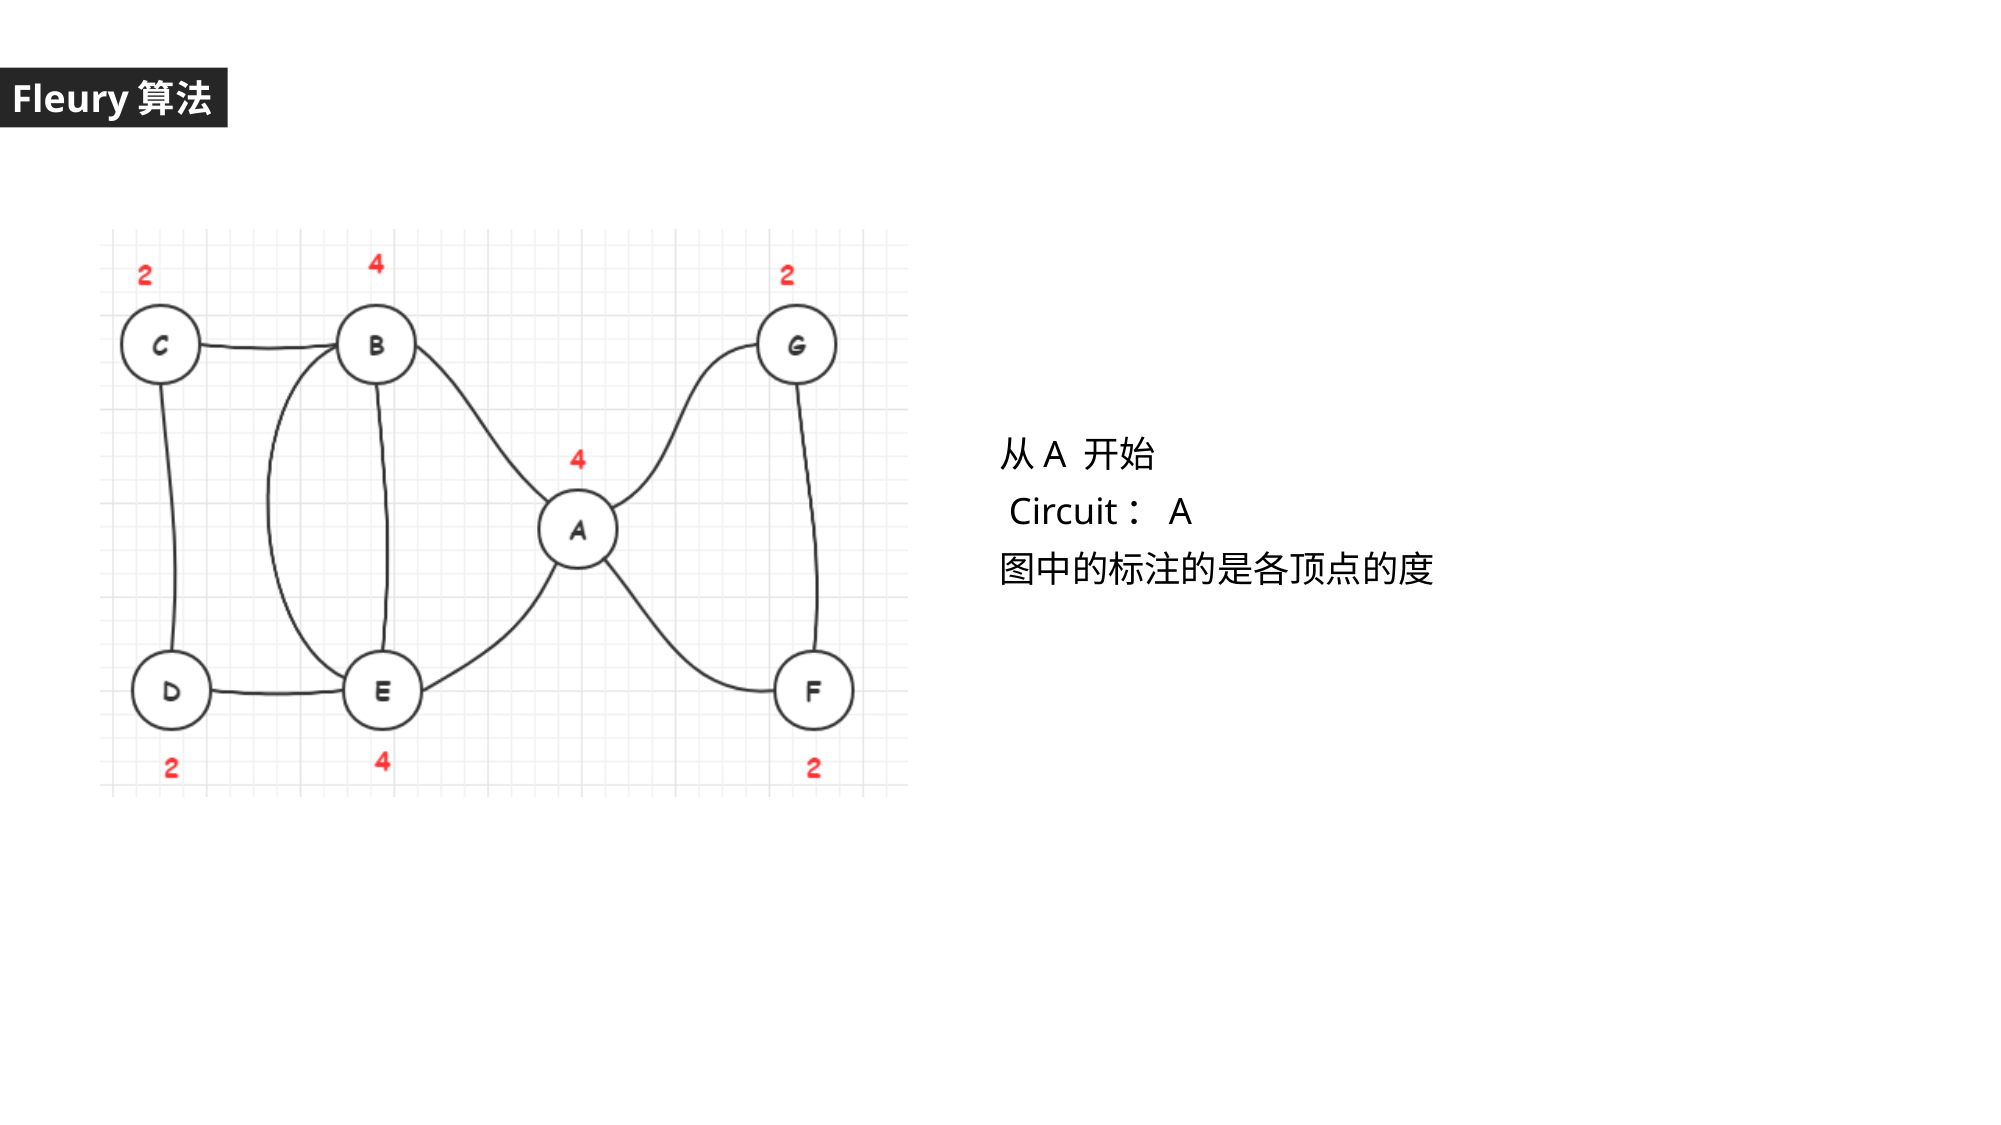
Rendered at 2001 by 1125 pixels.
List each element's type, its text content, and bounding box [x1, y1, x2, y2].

text_box Fleury算法 [0, 67, 228, 128]
subtitle 从A 开始 Circuit：A 图中的标注的是各顶点的度 [984, 428, 1674, 598]
picture [100, 229, 908, 797]
